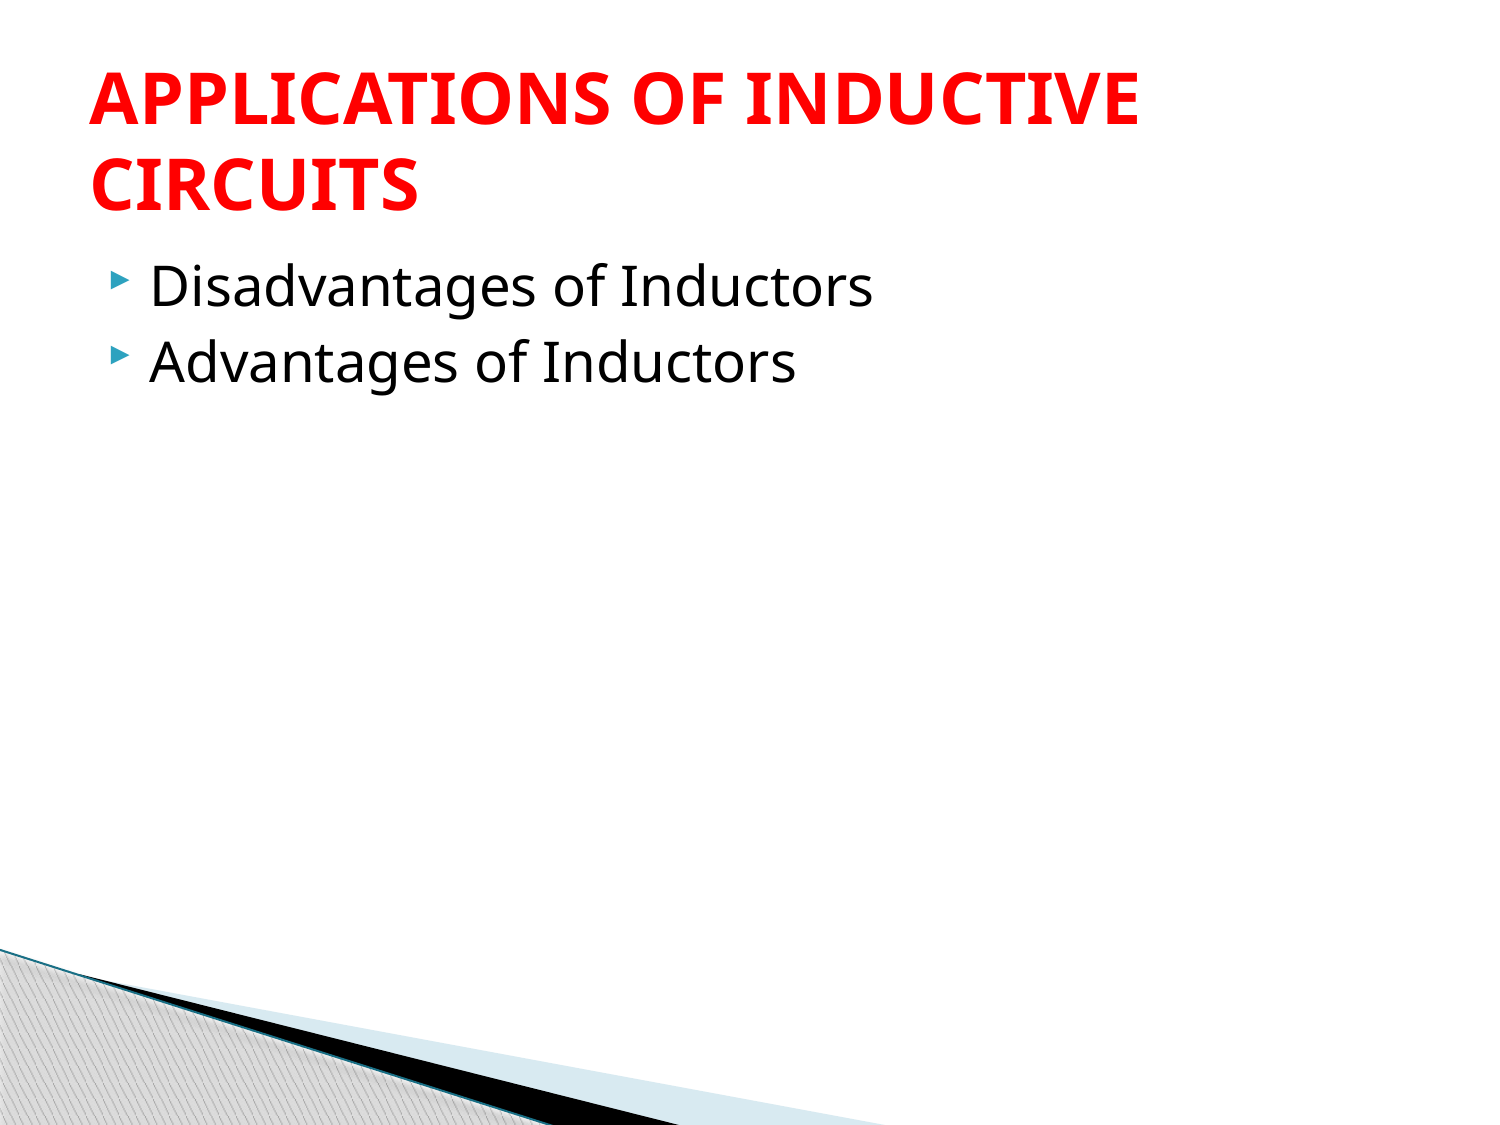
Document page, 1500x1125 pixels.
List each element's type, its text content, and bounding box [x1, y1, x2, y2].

title APPLICATIONS OF INDUCTIVE CIRCUITS [75, 45, 1425, 233]
list Disadvantages of Inductors Advantages of Inductors [75, 243, 1425, 986]
